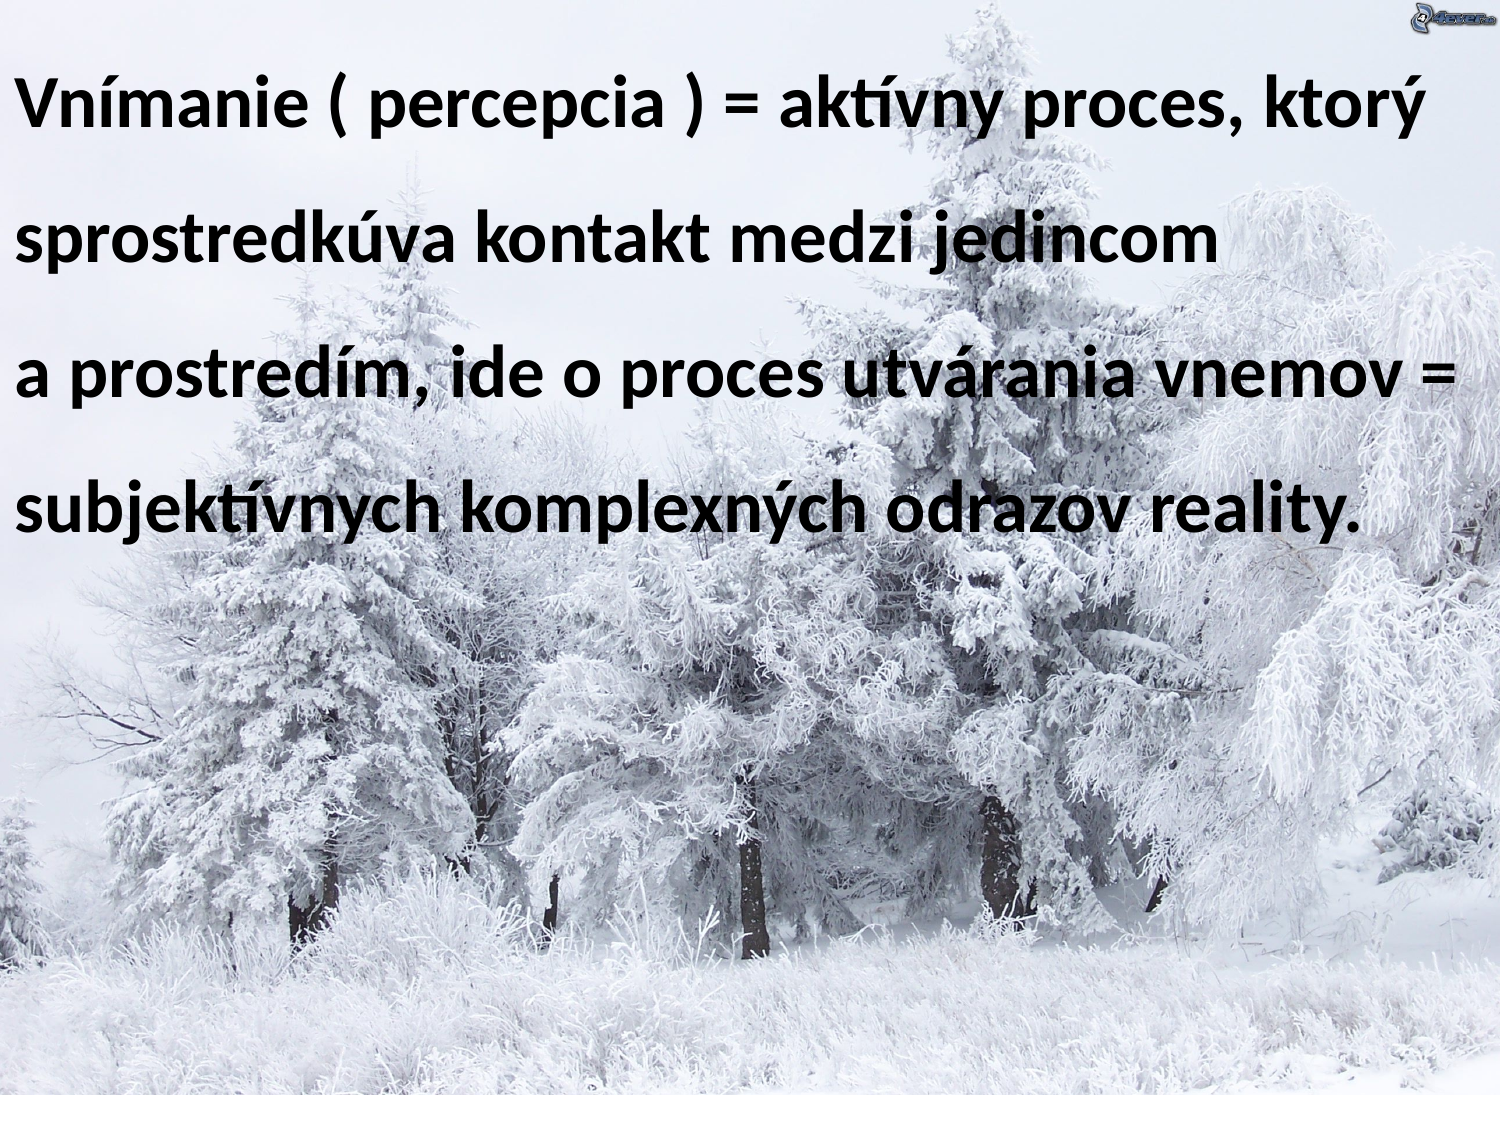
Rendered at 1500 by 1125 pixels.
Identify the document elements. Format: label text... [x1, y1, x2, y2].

text_box Vnímanie ( percepcia ) = aktívny proces, ktorý sprostredkúva kontakt medzi jedincom a prostredím, ide o proces utvárania vnemov = subjektívnych komplexných odrazov reality. [0, 0, 1500, 1095]
